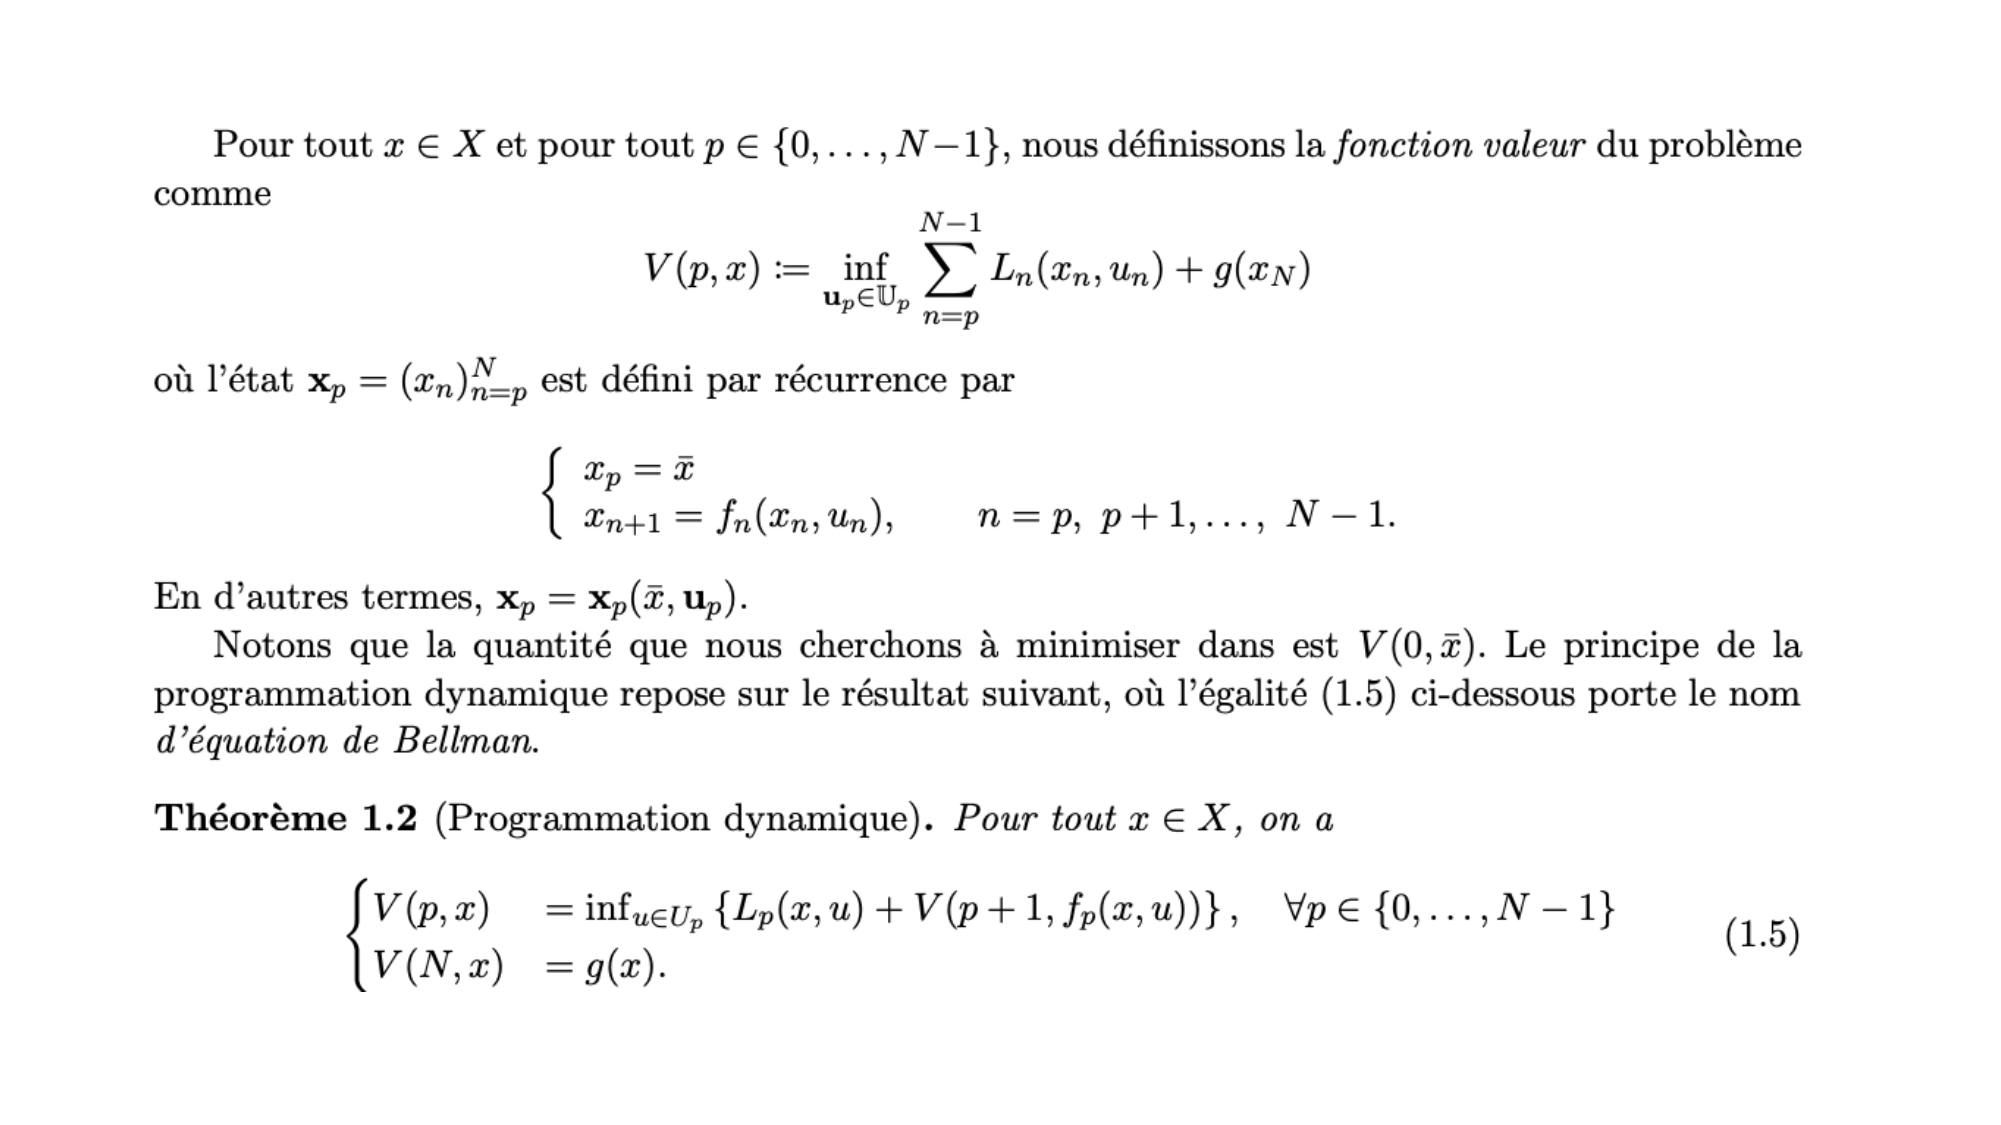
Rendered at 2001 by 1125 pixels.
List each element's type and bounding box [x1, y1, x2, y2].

list [137, 126, 1863, 992]
